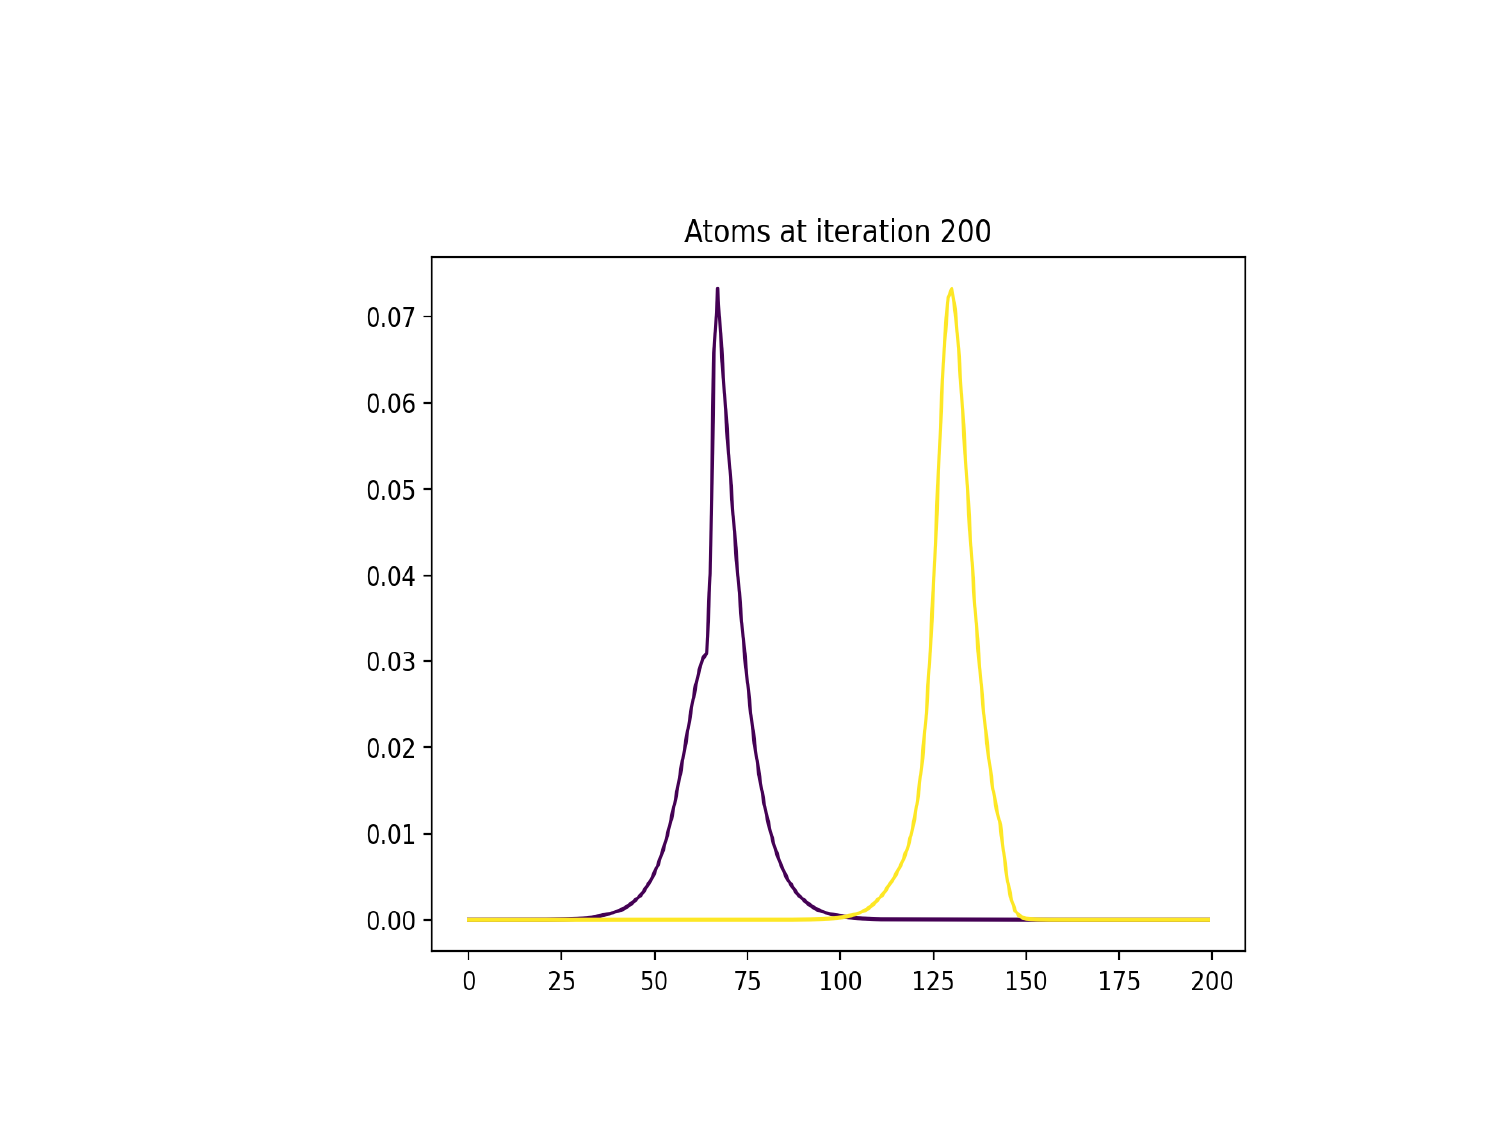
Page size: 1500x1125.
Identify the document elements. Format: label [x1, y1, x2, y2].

picture [299, 149, 1351, 1051]
